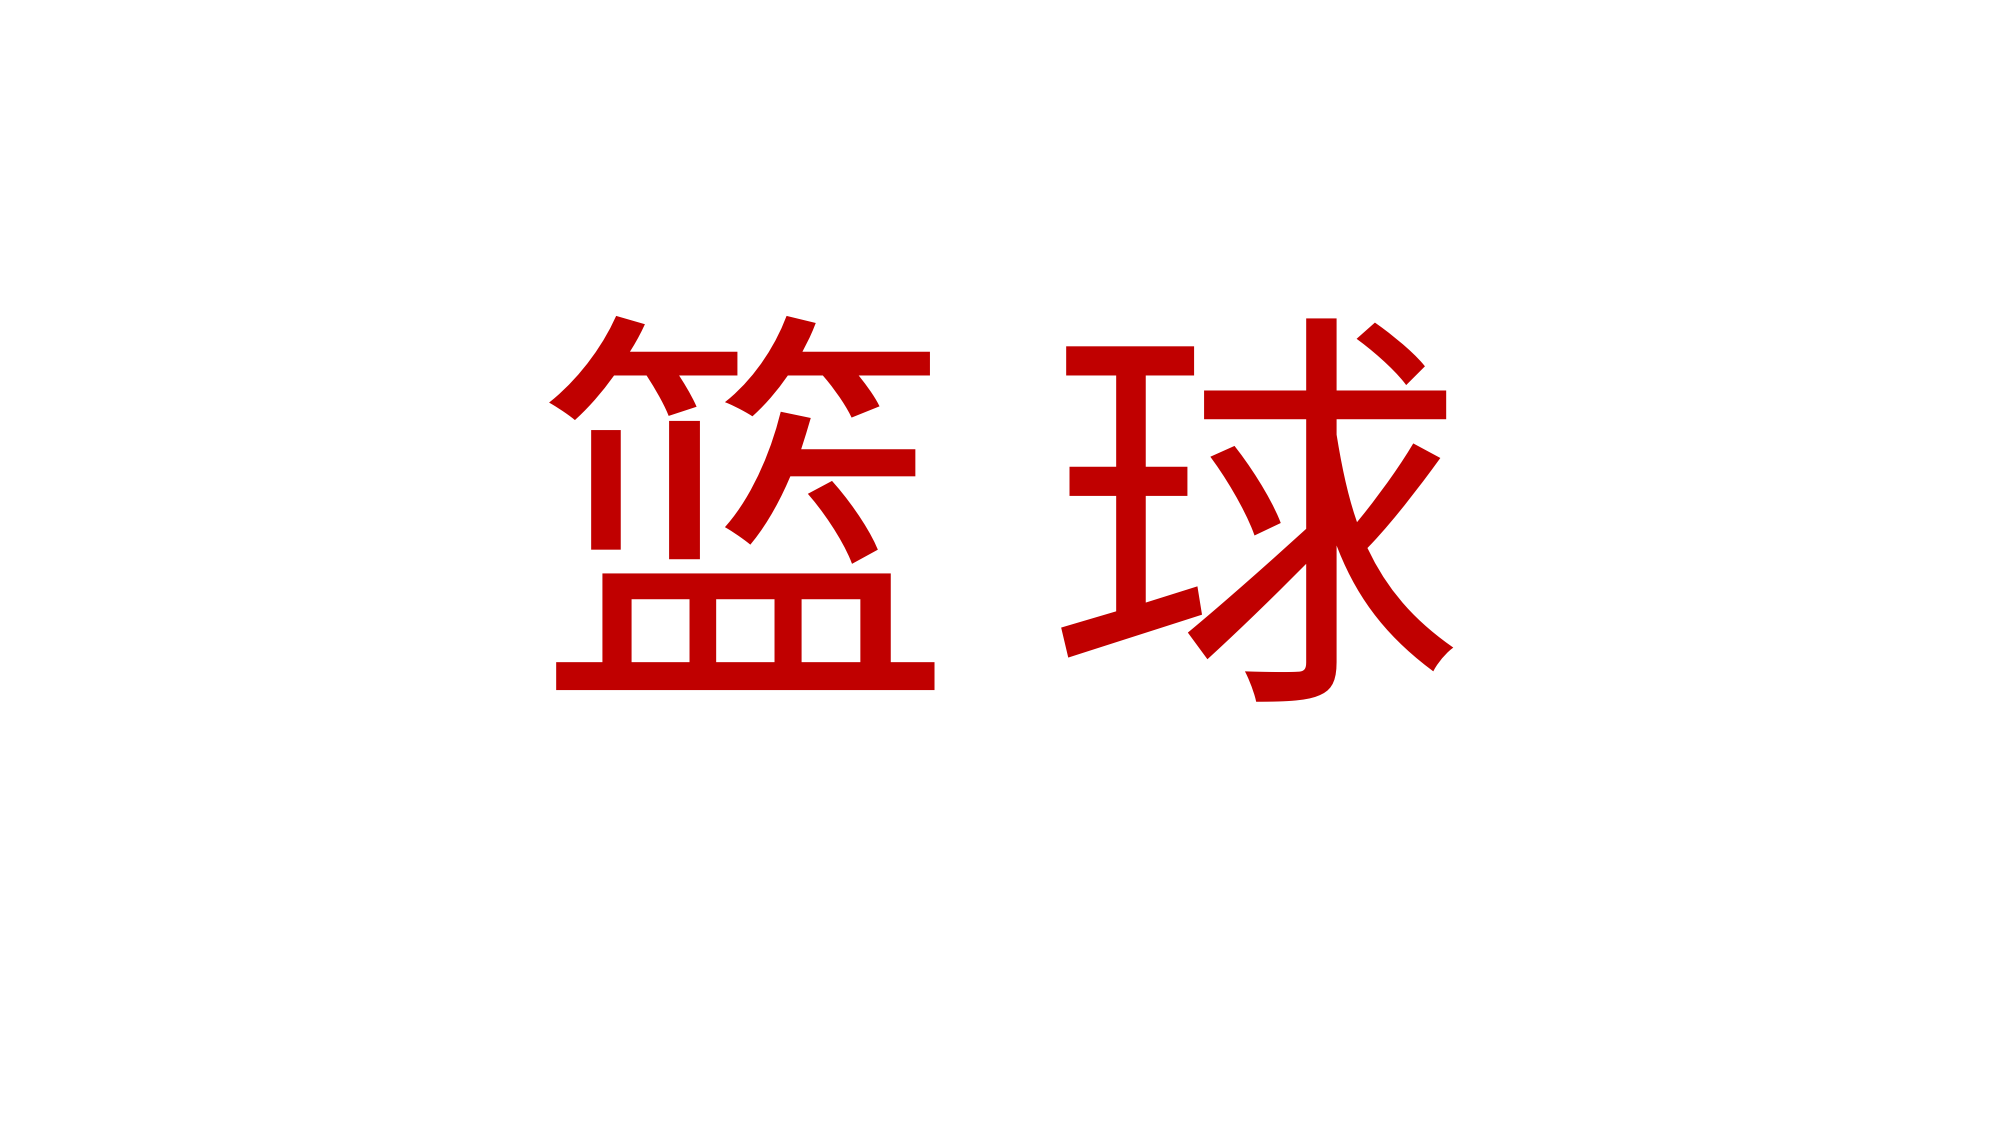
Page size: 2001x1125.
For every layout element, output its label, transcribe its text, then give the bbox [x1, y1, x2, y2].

title 篮 球 [112, 112, 1890, 955]
